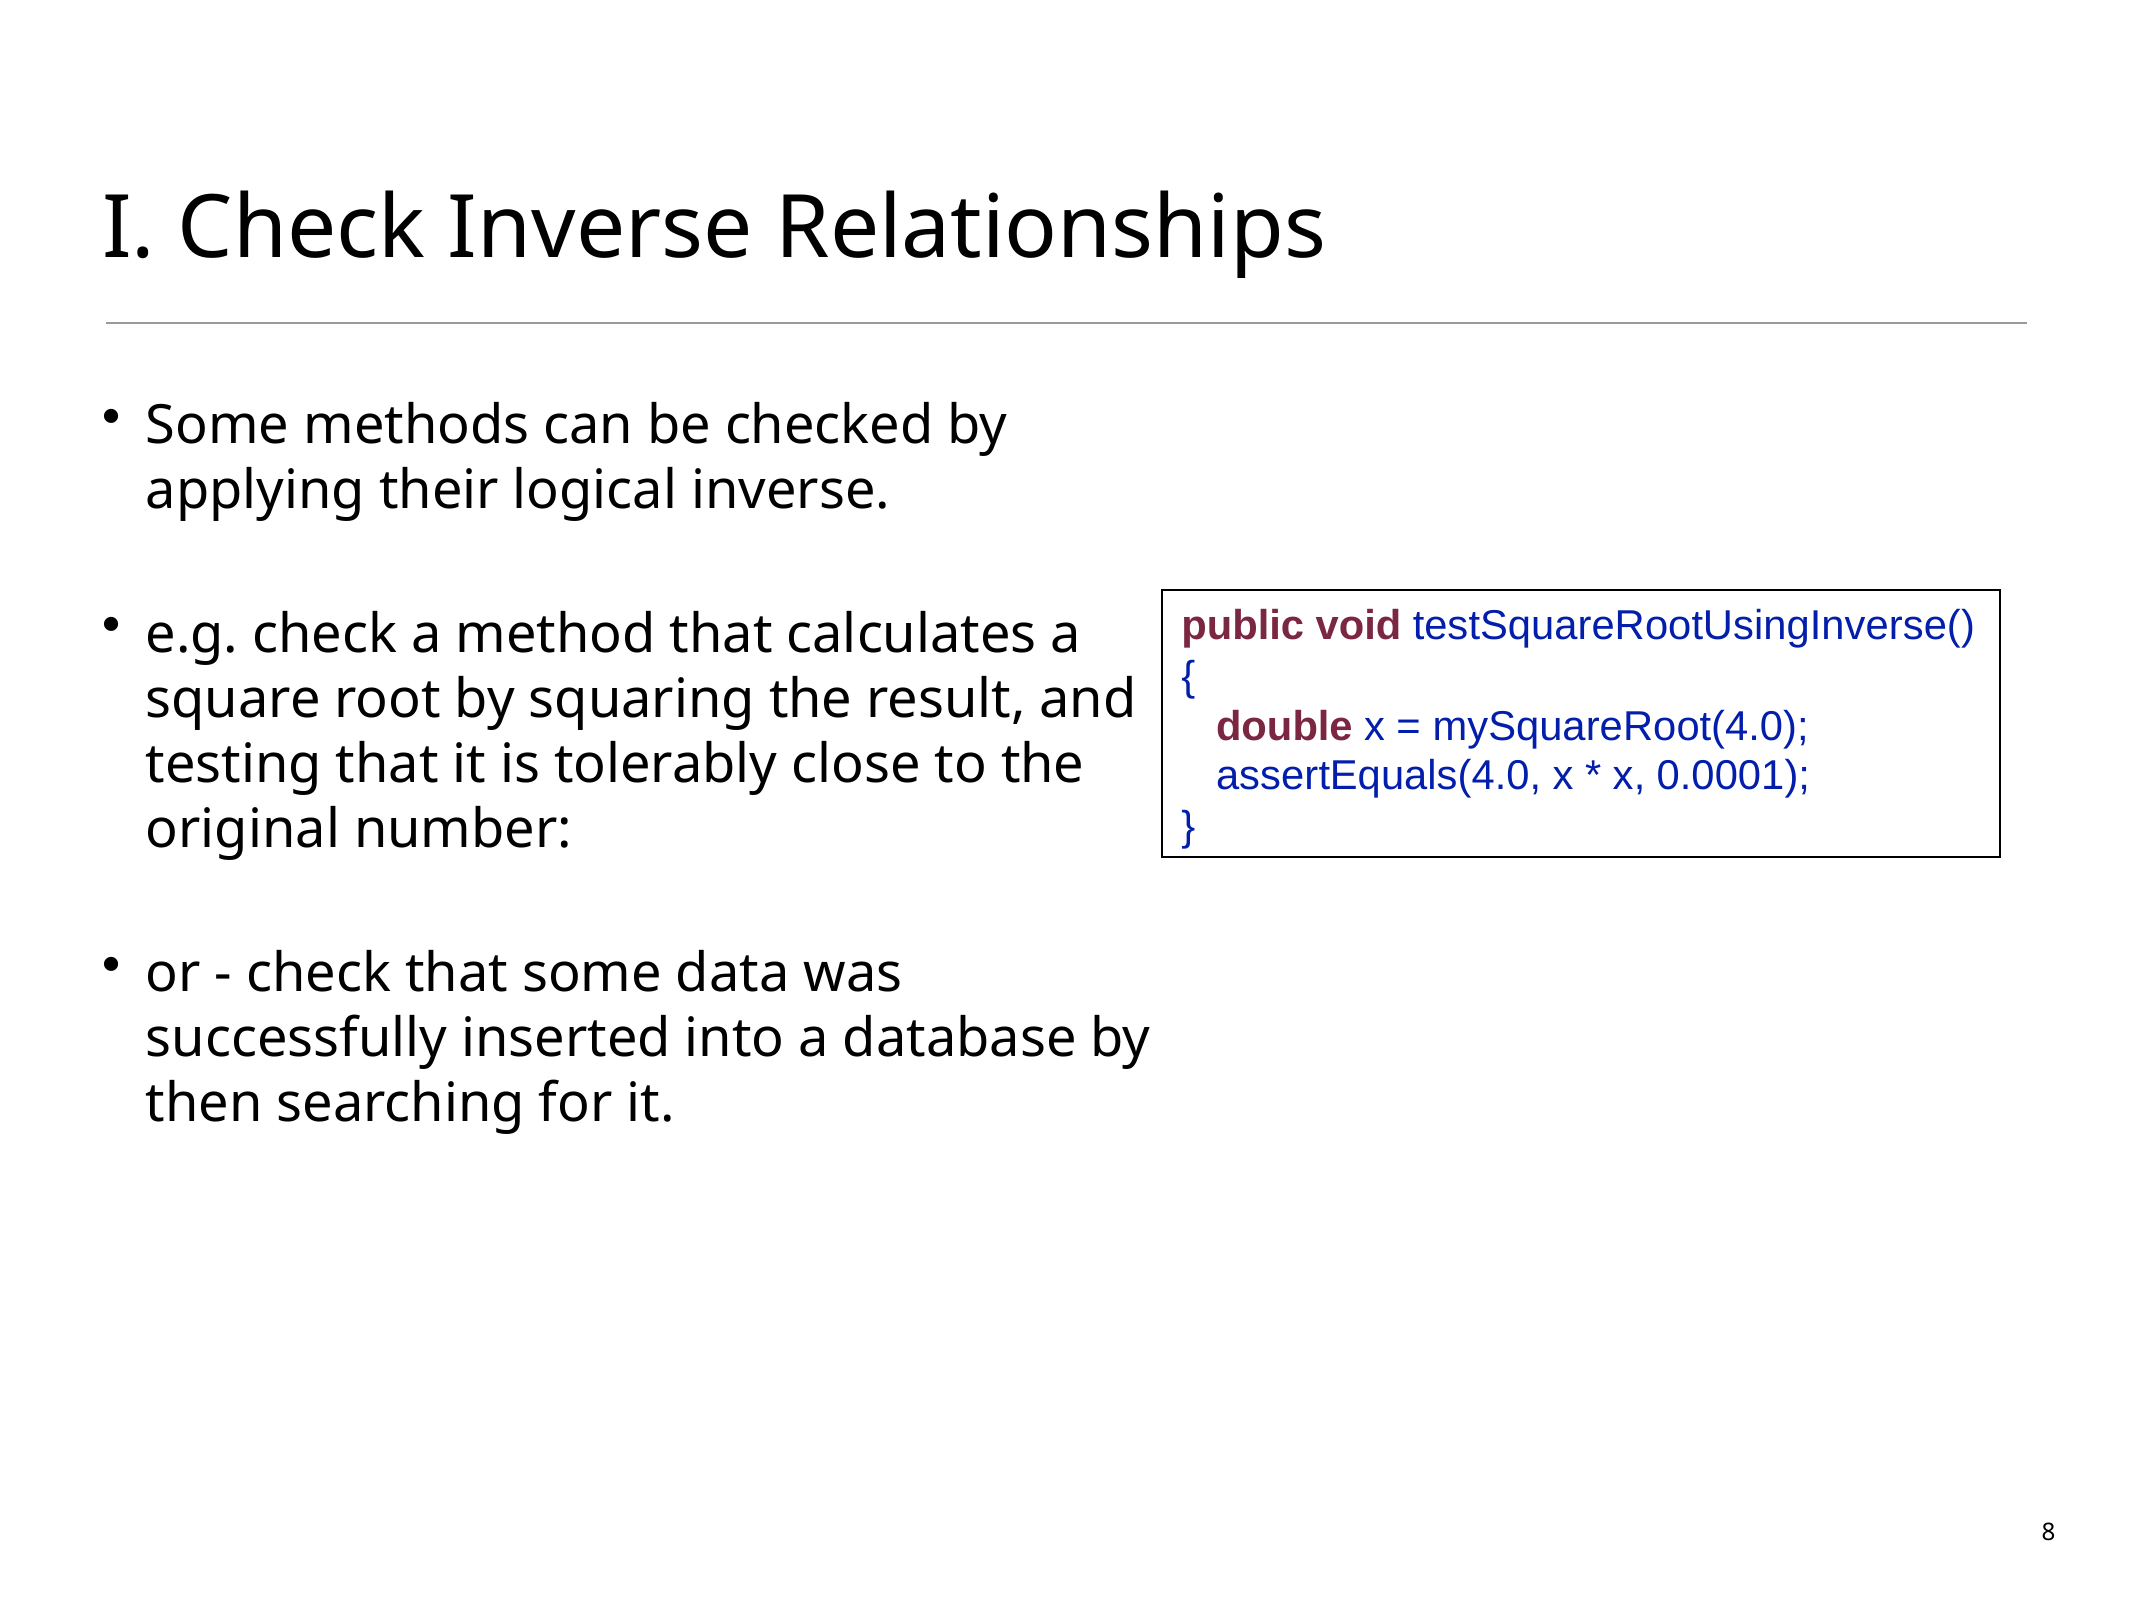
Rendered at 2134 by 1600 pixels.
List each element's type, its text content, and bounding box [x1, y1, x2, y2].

text_box public void testSquareRootUsingInverse() { double x = mySquareRoot(4.0); assertEquals(4.0, x * x, 0.0001); } [1161, 589, 2000, 857]
title I. Check Inverse Relationships [93, 53, 2041, 284]
slide_number 8 [2011, 1507, 2065, 1559]
list Some methods can be checked by applying their logical inverse. e.g. check a method that calculates a square root by squaring the result, and testing that it is tolerably close to the original number: or - check that some data was successfully inserted into a database by then searching for it. [93, 380, 1213, 1459]
